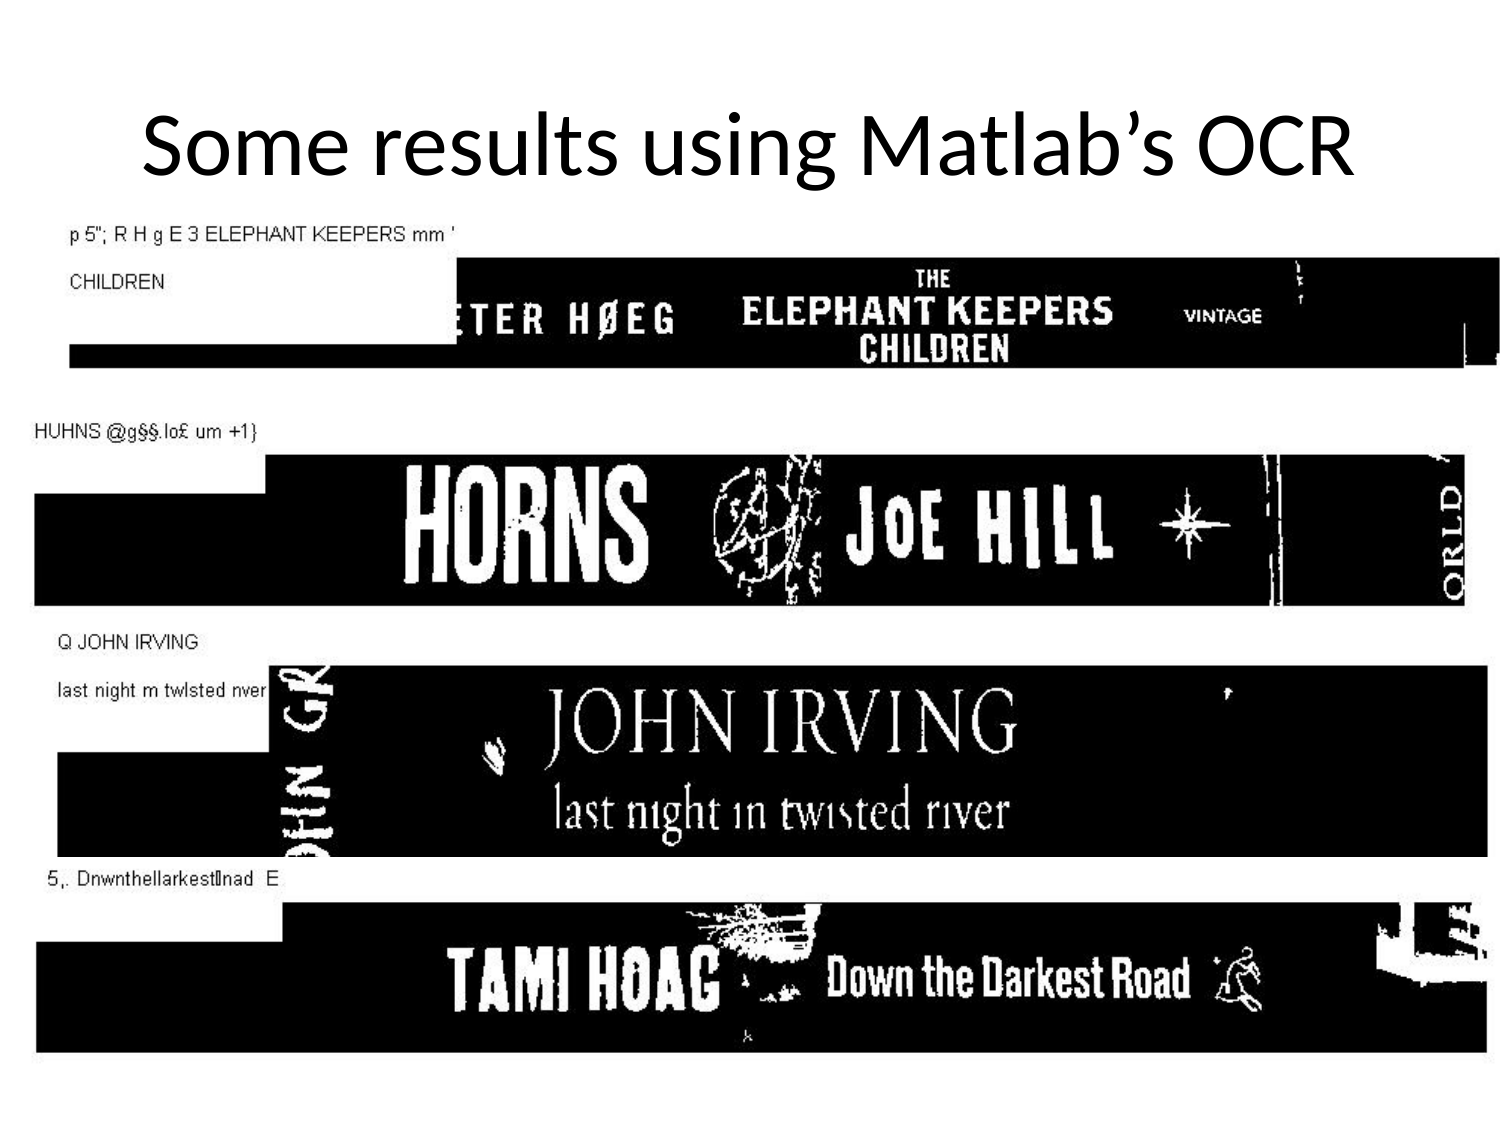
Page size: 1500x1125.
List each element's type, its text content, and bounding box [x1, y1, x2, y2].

picture [0, 213, 1500, 1125]
title Some results using Matlab’s OCR [75, 45, 1425, 212]
